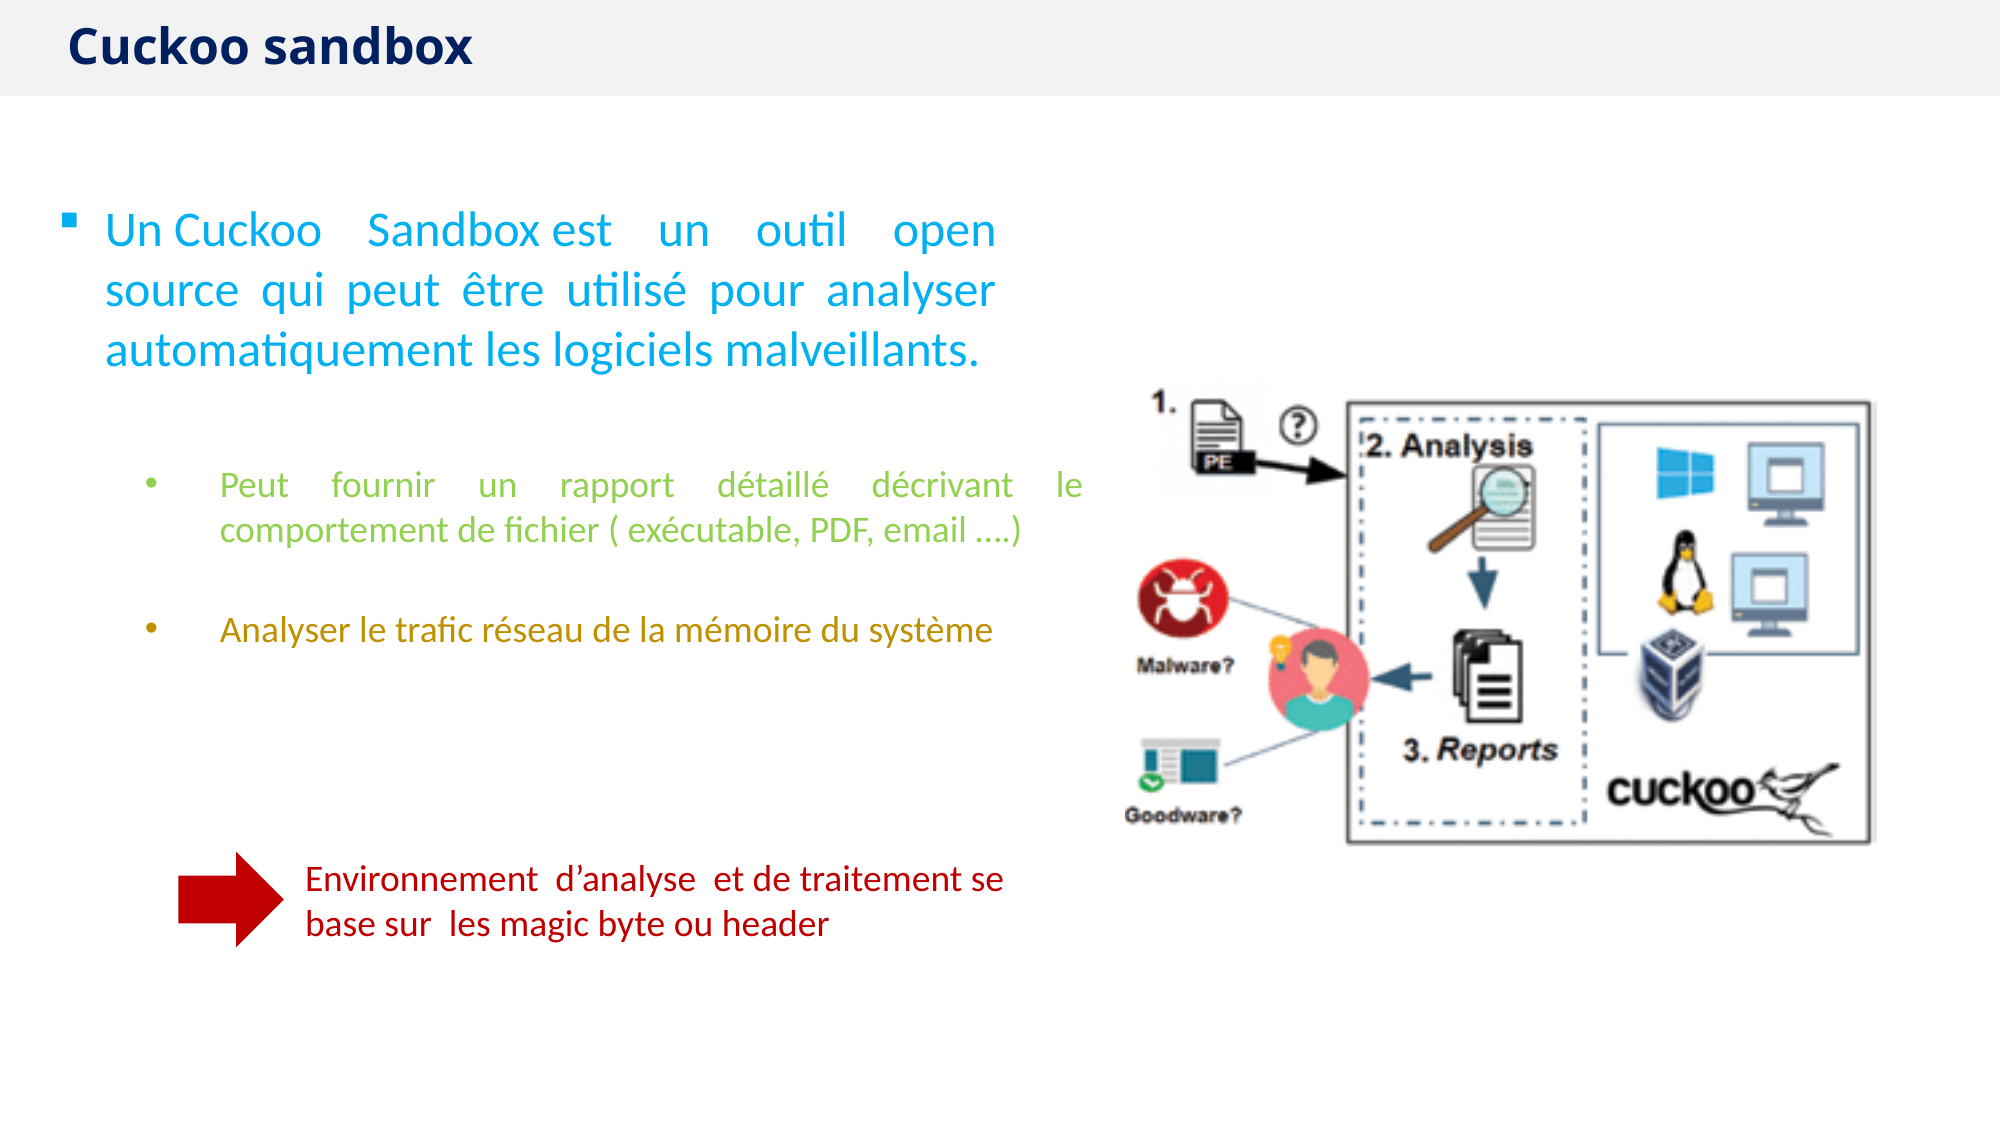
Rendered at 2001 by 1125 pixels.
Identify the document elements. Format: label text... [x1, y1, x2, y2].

text_box Environnement d’analyse et de traitement se base sur les magic byte ou header [290, 846, 1099, 952]
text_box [0, 0, 2000, 96]
text_box Analyser le trafic réseau de la mémoire du système [130, 597, 1125, 703]
text_box Un Cuckoo Sandbox est un outil open source qui peut être utilisé pour analyser automatiquement les logiciels malveillants. [43, 189, 1012, 384]
text_box [177, 849, 286, 950]
picture [1125, 373, 1877, 852]
text_box Peut fournir un rapport détaillé décrivant le comportement de fichier ( exécutable, PDF, email ….) [129, 452, 1099, 558]
